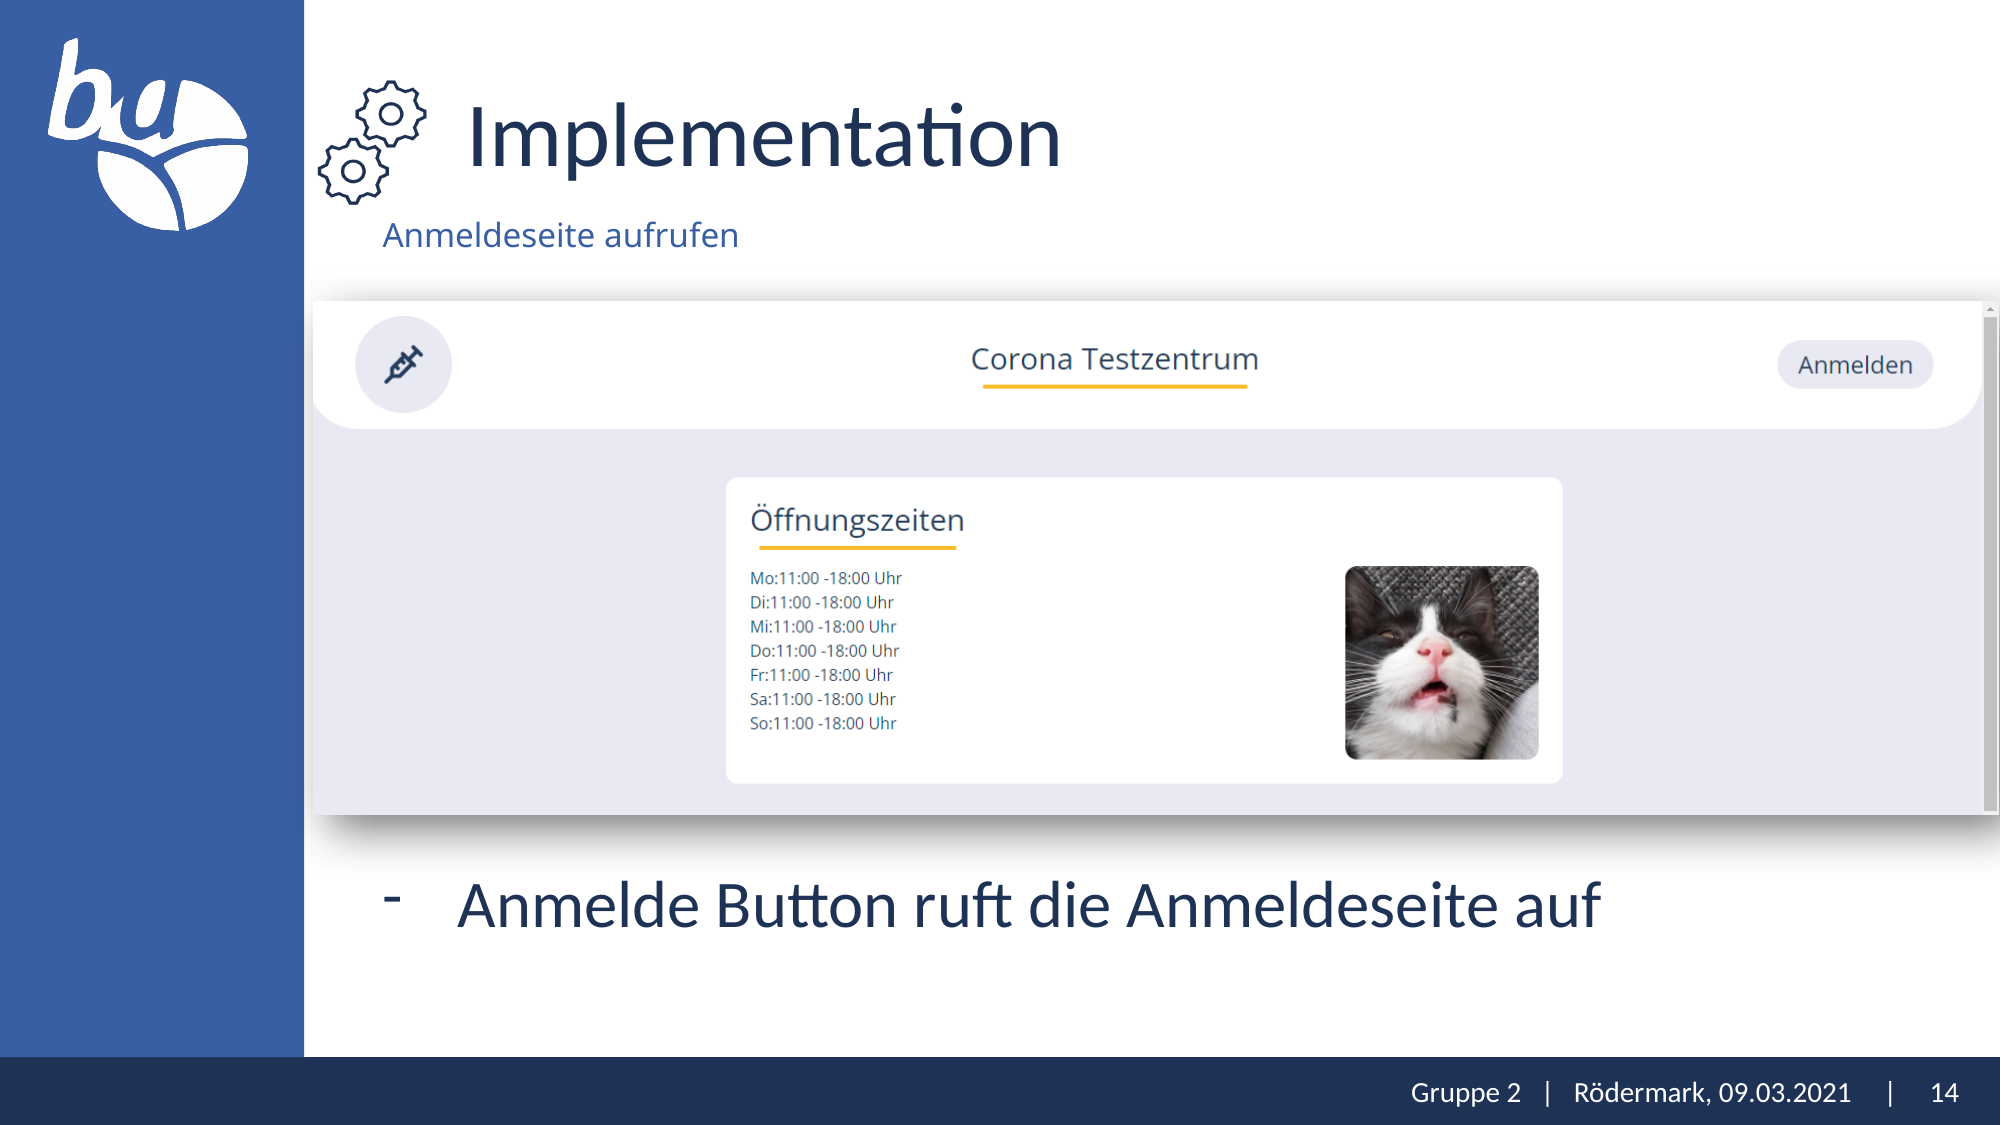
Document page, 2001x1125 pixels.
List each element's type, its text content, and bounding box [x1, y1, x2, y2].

picture [38, 27, 263, 247]
list Anmeldeseite aufrufen [367, 210, 1948, 283]
title Implementation [452, 67, 1948, 205]
footer Gruppe 2 | Rödermark, 09.03.2021 [572, 1067, 1868, 1121]
picture [313, 301, 1999, 815]
slide_number | 14 [1868, 1061, 1999, 1121]
picture [292, 67, 452, 218]
list Anmelde Button ruft die Anmeldeseite auf [367, 865, 1948, 1067]
